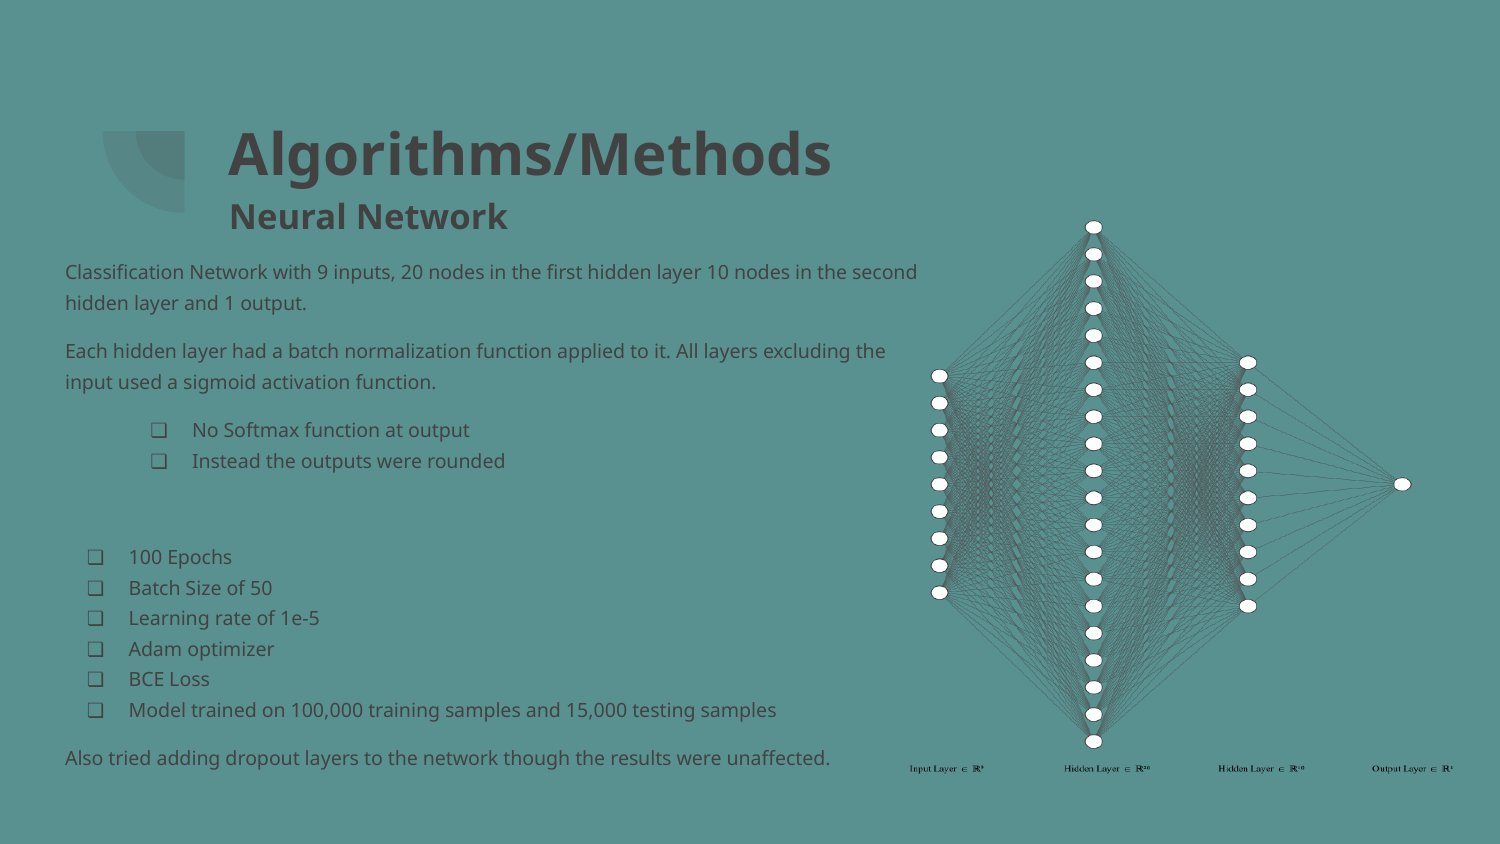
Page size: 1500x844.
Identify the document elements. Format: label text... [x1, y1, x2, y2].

title Algorithms/Methods Neural Network [213, 98, 1368, 240]
picture [264, 175, 1500, 809]
list Classification Network with 9 inputs, 20 nodes in the first hidden layer 10 nodes in the second hidden layer and 1 output. Each hidden layer had a batch normalization function applied to it. All layers excluding the input used a sigmoid activation function. No Softmax function at output Instead the outputs were rounded 100 Epochs Batch Size of 50 Learning rate of 1e-5 Adam optimizer BCE Loss Model trained on 100,000 training samples and 15,000 testing samples Also tried adding dropout layers to the network though the results were unaffected. [49, 240, 260, 790]
